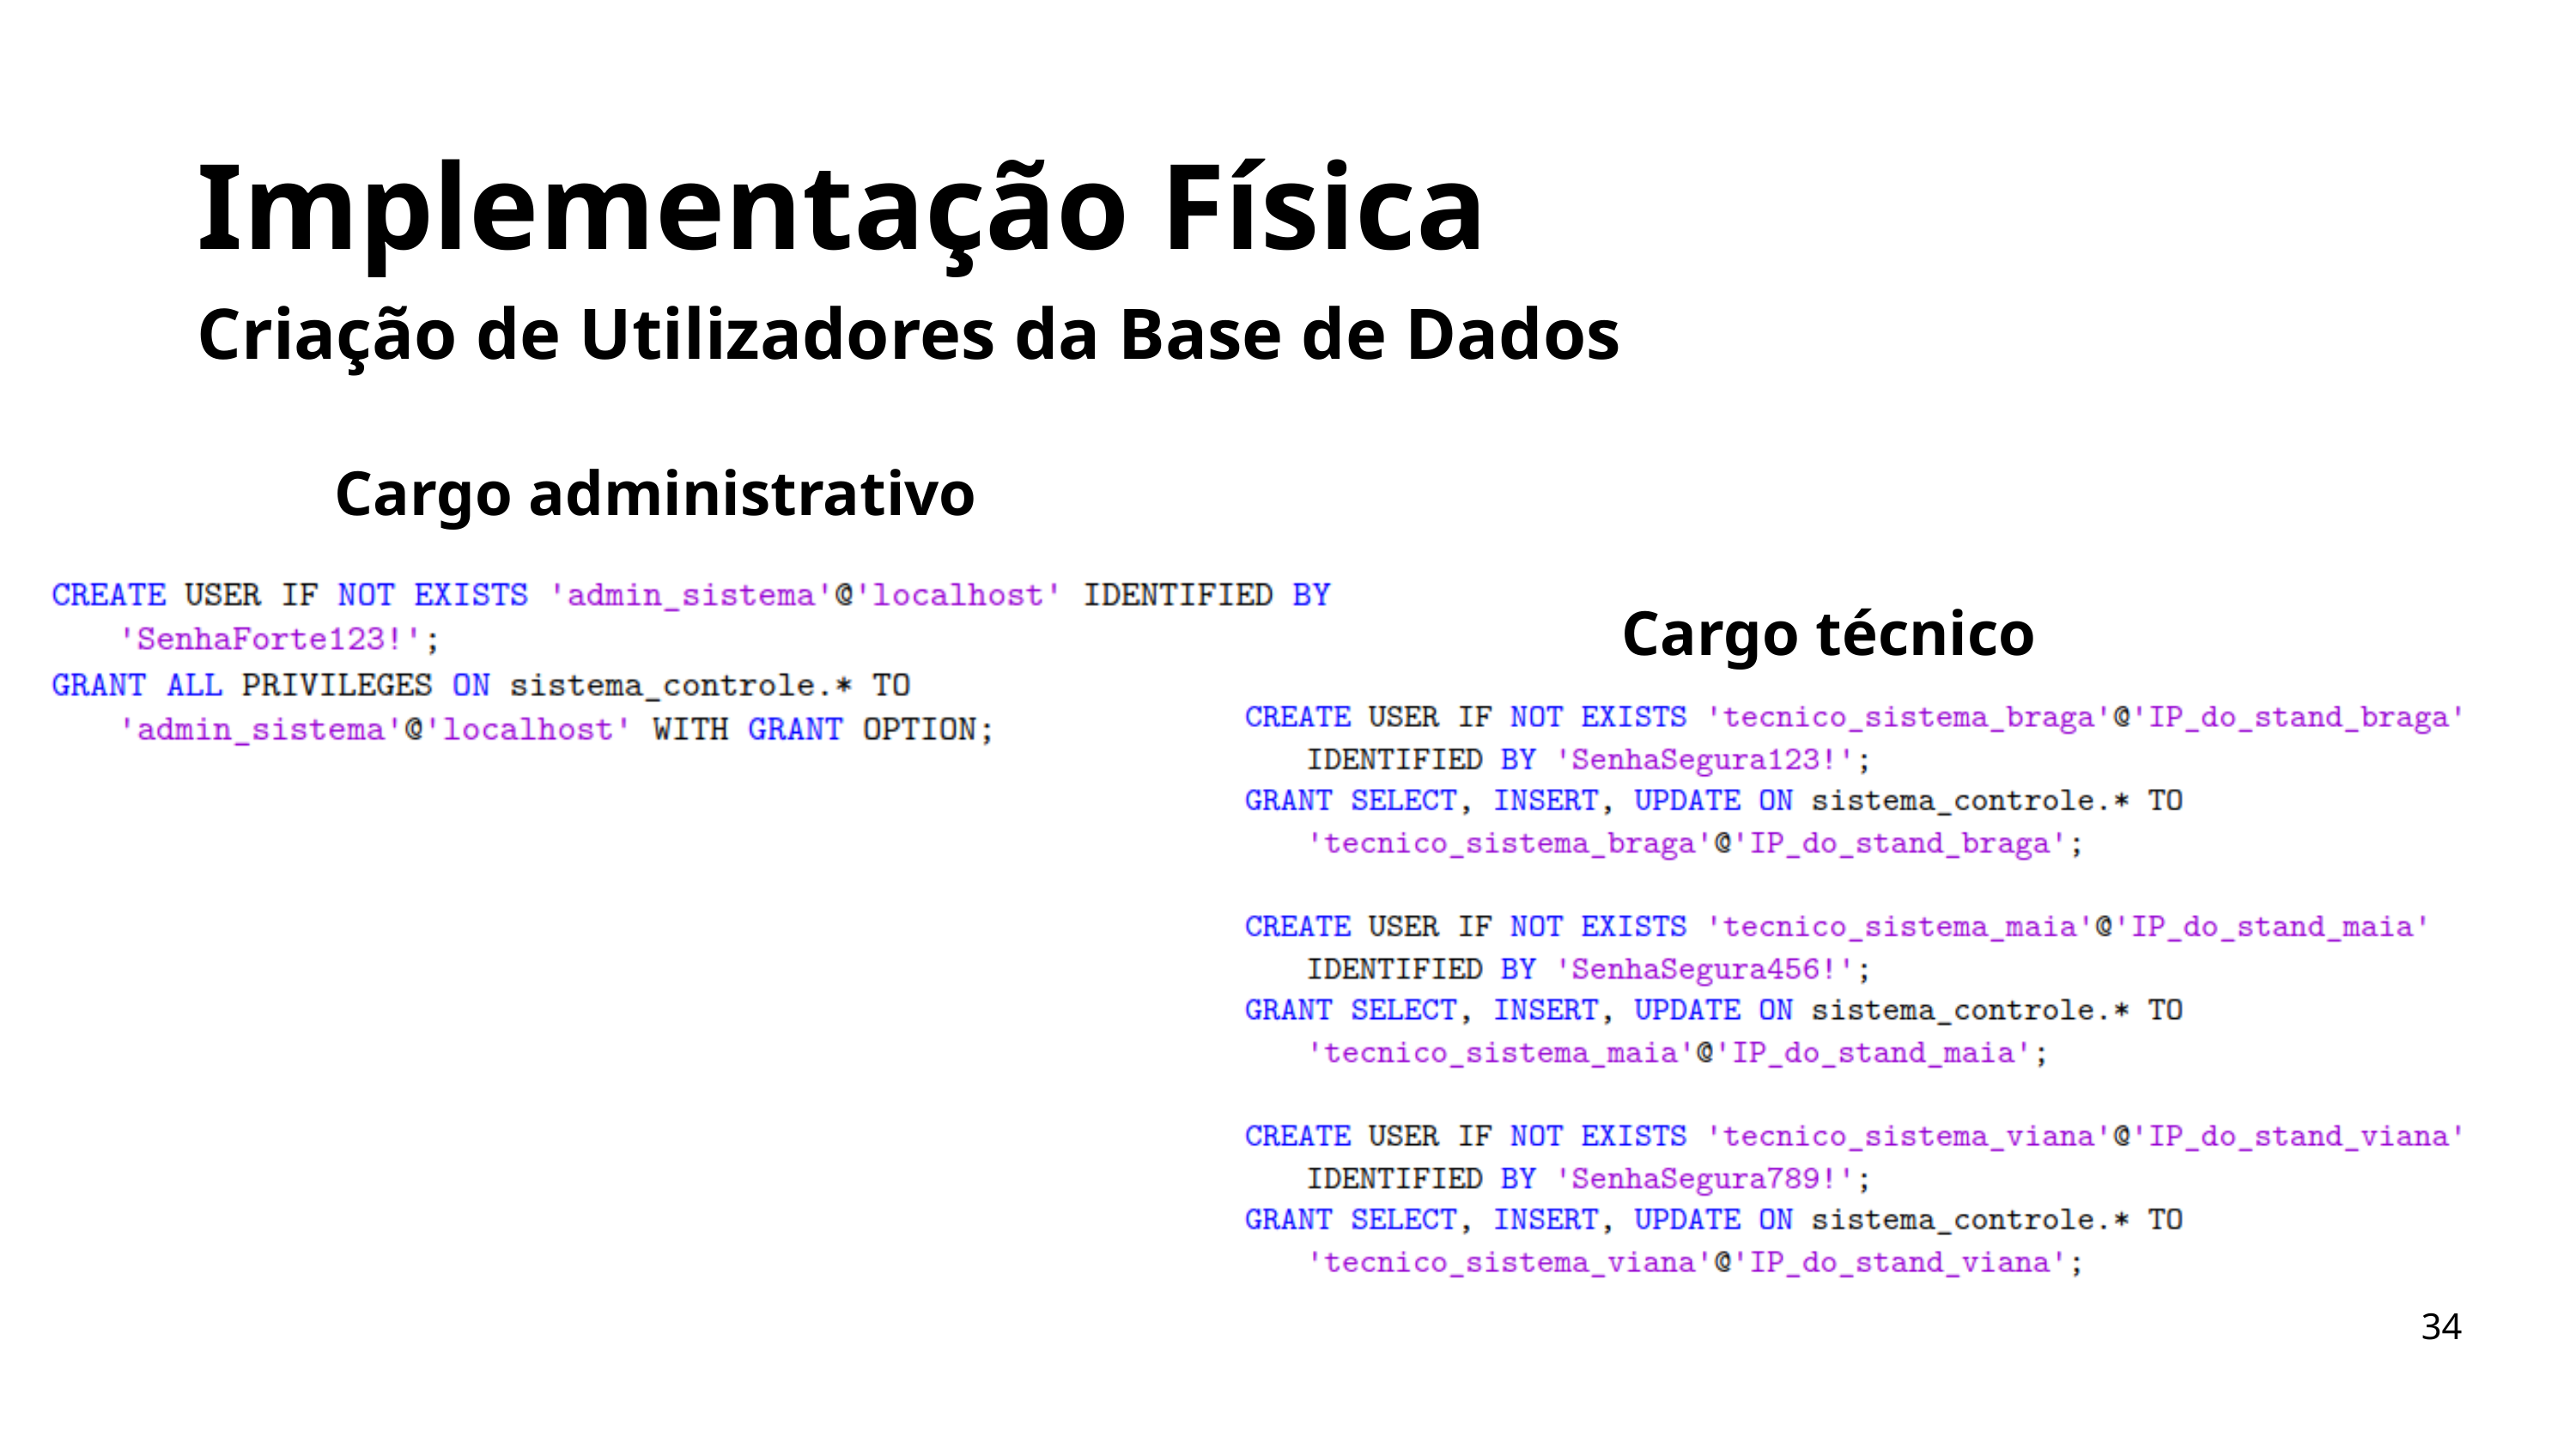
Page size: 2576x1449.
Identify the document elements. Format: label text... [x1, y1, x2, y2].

text_box [1219, 682, 2485, 1294]
text_box Cargo administrativo [334, 442, 1127, 528]
text_box Criação de Utilizadores da Base de Dados [197, 275, 2242, 373]
text_box Implementação Física [197, 106, 1643, 273]
text_box Cargo técnico [1437, 582, 2221, 668]
text_box 34 [2421, 1296, 2463, 1348]
text_box [0, 554, 1387, 792]
